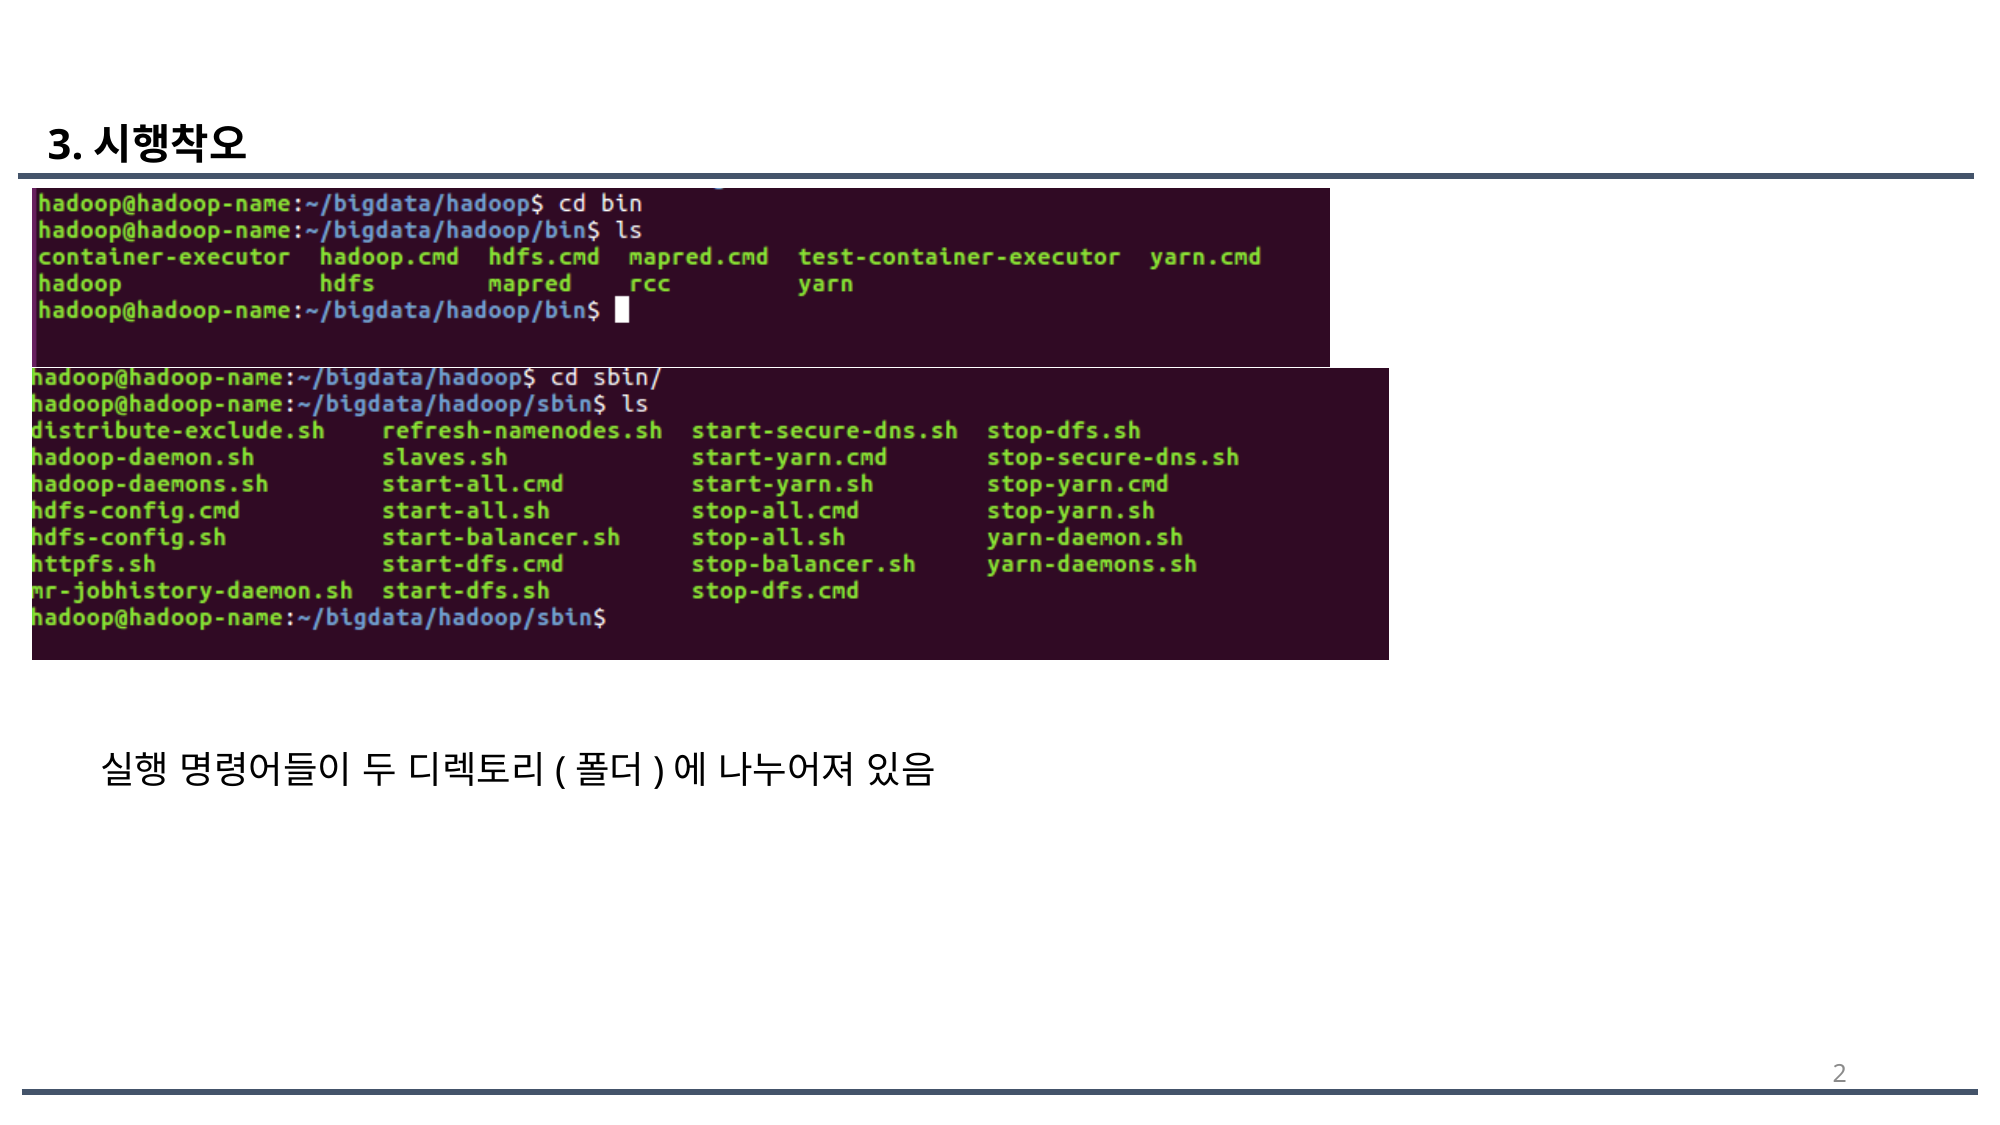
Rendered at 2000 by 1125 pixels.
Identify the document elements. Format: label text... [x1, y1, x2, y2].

text_box 3.시행착오 [32, 46, 1371, 166]
slide_number 2 [1412, 1042, 1862, 1091]
text_box 실행 명령어들이 두 디렉토리(폴더)에 나누어져 있음 [85, 739, 951, 799]
slide_number 2 [1412, 1093, 1862, 1103]
picture [32, 188, 1389, 660]
